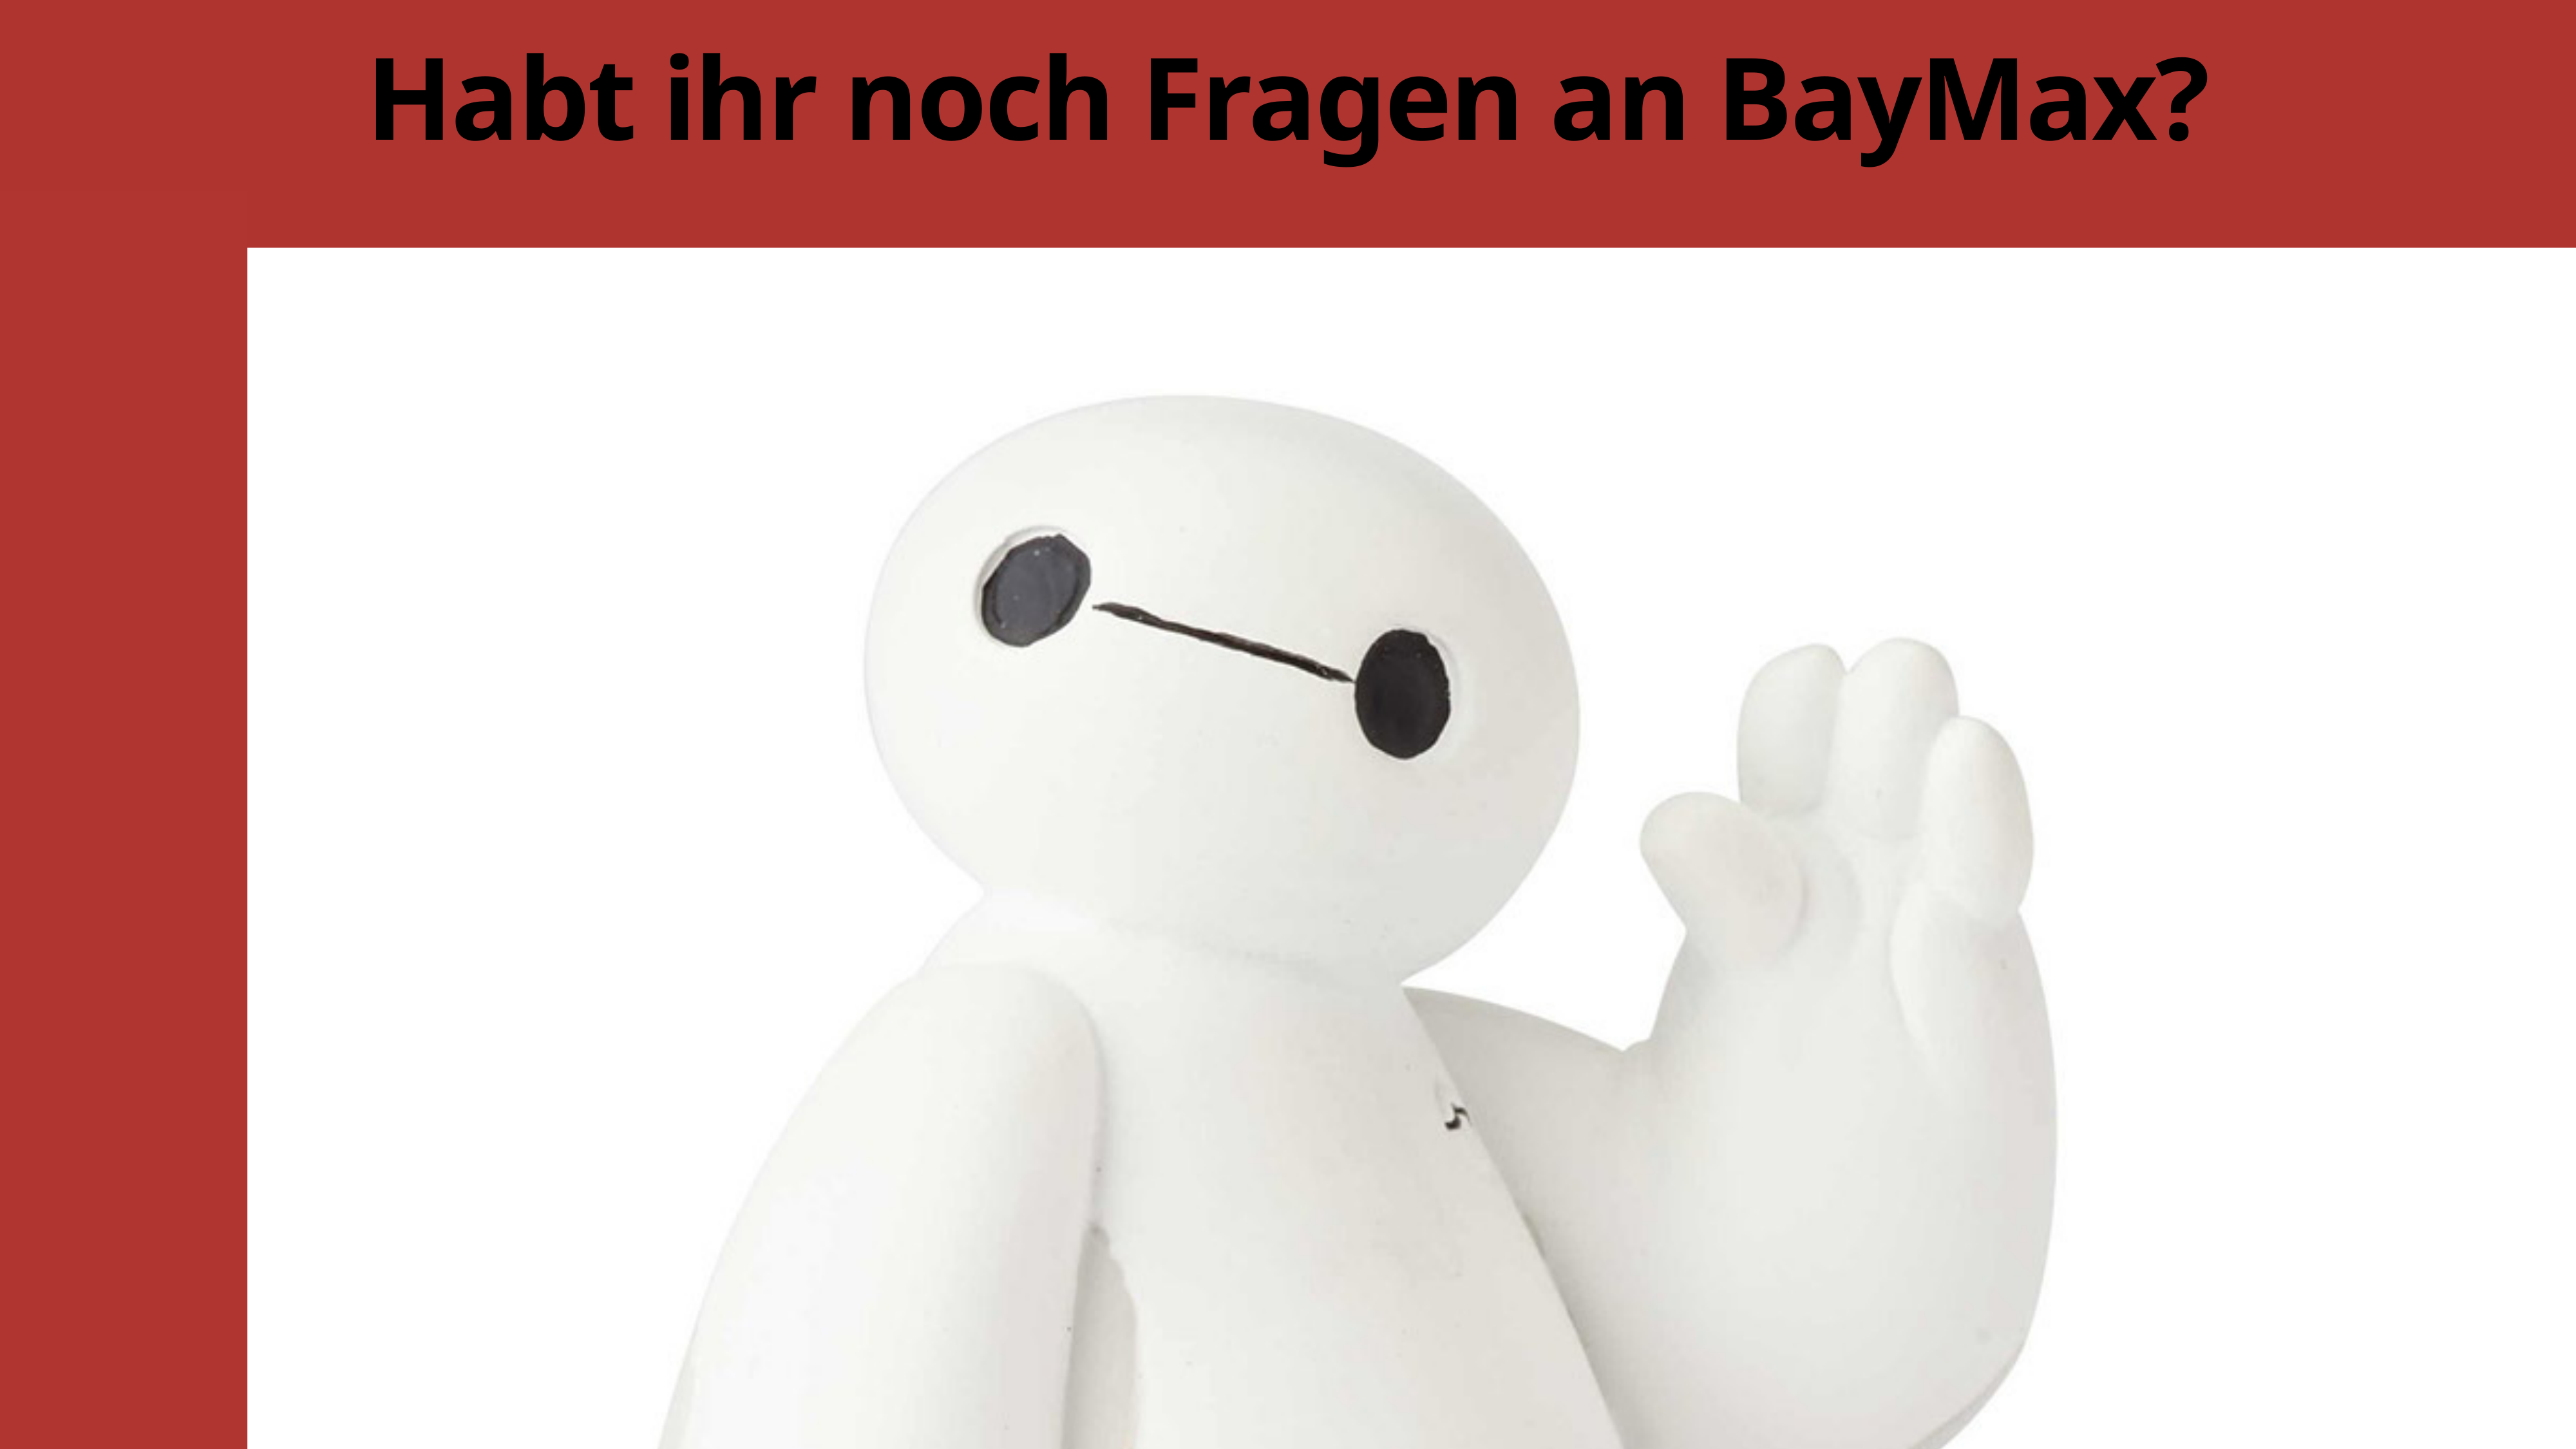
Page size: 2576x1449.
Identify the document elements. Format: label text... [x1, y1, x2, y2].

title Habt ihr noch Fragen an BayMax? [127, 46, 2449, 200]
text_box [0, 0, 2576, 248]
picture [618, 305, 2154, 1449]
text_box [0, 190, 248, 1449]
